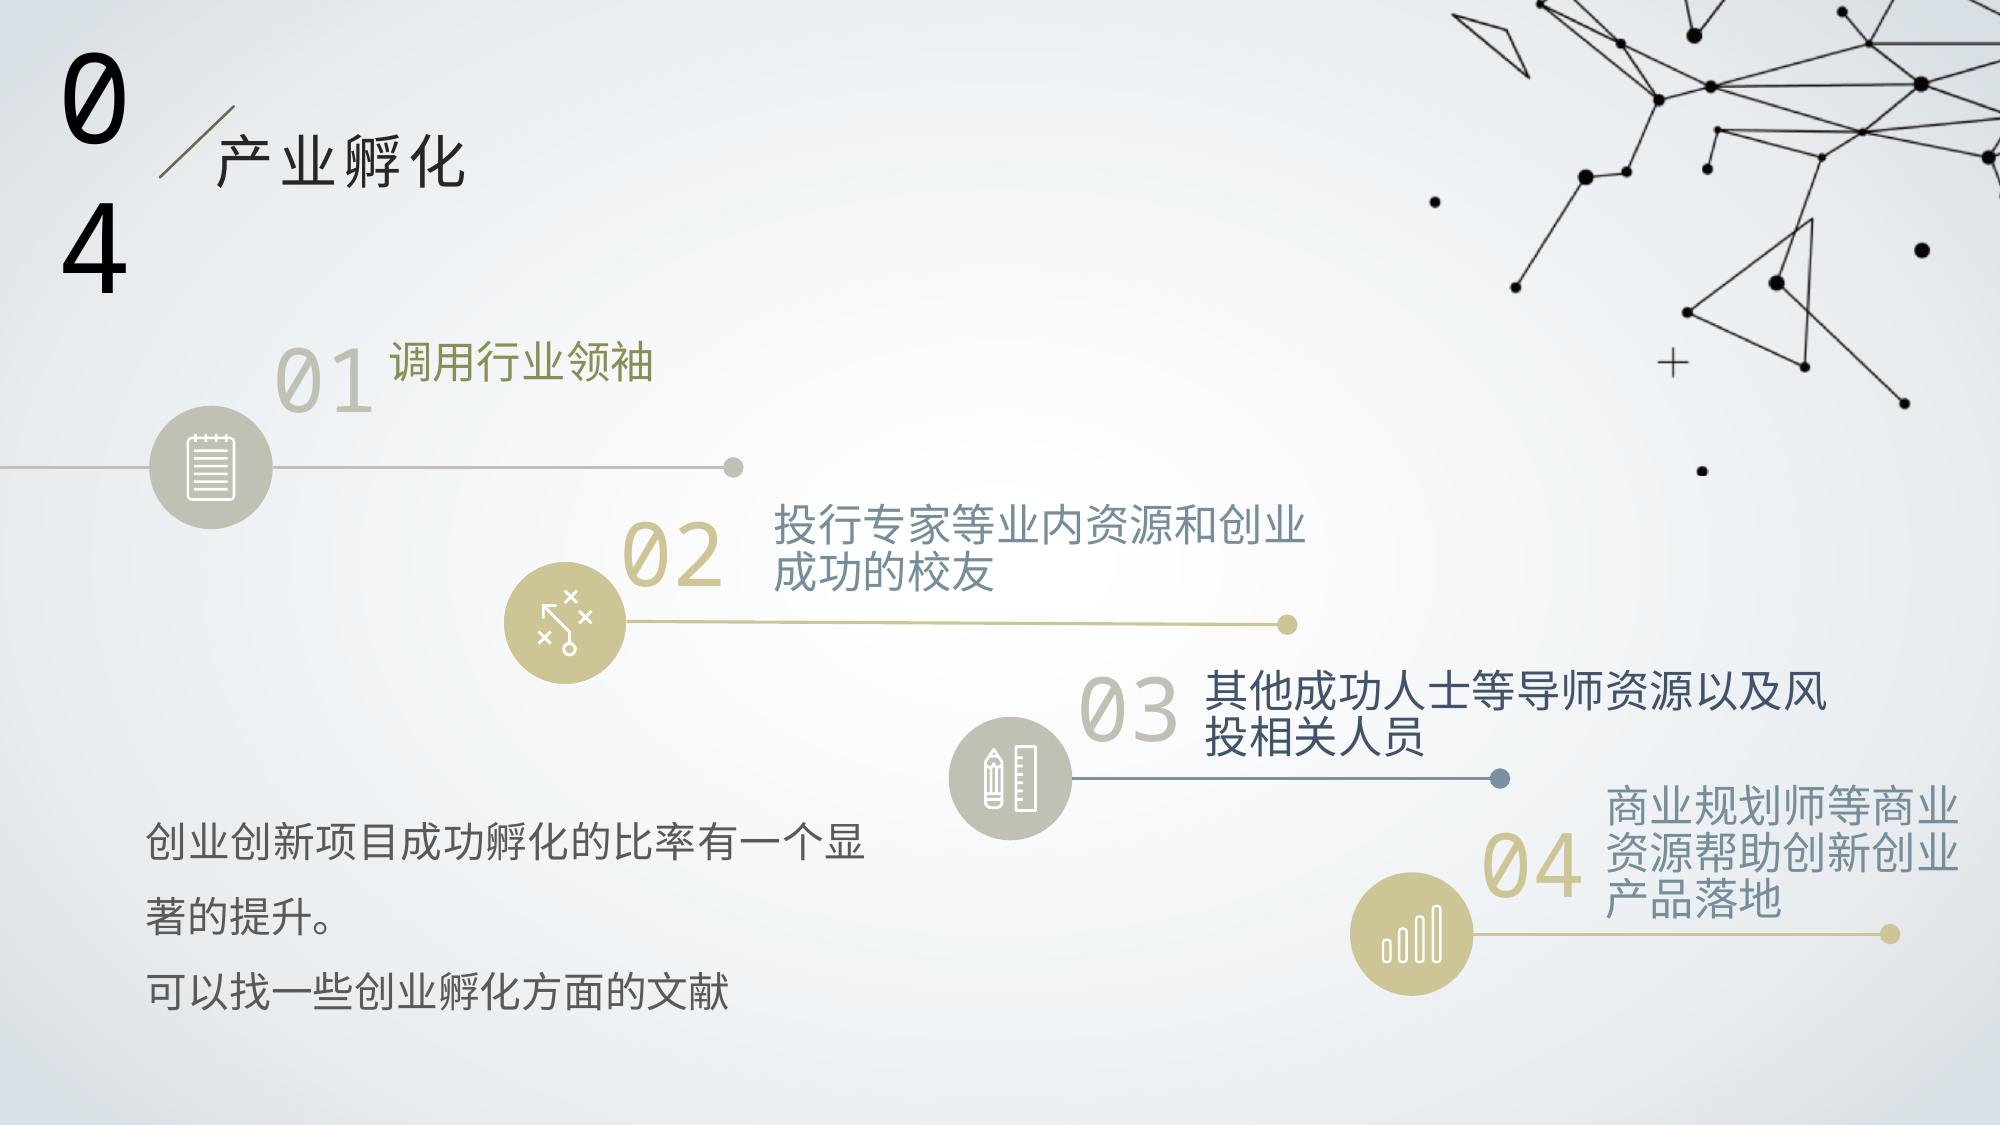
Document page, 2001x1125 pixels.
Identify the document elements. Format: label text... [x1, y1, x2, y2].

text_box 04 [42, 10, 214, 326]
text_box 其他成功人士等导师资源以及风投相关人员 [1189, 662, 1687, 771]
text_box [186, 434, 236, 501]
text_box [984, 748, 1004, 810]
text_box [159, 106, 234, 178]
text_box [578, 609, 593, 625]
picture [0, 0, 2001, 1125]
text_box [1431, 904, 1442, 964]
text_box [1414, 915, 1425, 964]
text_box 调用行业领袖 [373, 334, 685, 396]
text_box [502, 560, 628, 686]
text_box 产业孵化 [214, 117, 482, 203]
text_box 02 [604, 490, 742, 612]
text_box [541, 604, 577, 657]
text_box [1349, 871, 1474, 997]
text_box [626, 621, 1288, 625]
text_box 创业创新项目成功孵化的比率有一个显著的提升。 可以找一些创业孵化方面的文献 [130, 783, 881, 1024]
text_box [148, 405, 274, 530]
text_box 03 [1061, 645, 1199, 767]
text_box [563, 589, 578, 604]
text_box [1014, 745, 1037, 812]
text_box 商业规划师等商业资源帮助创新创业产品落地 [1590, 778, 1982, 933]
text_box 投行专家等业内资源和创业成功的校友 [759, 497, 1350, 605]
text_box [1381, 938, 1392, 964]
text_box [1397, 927, 1408, 964]
text_box 01 [257, 316, 394, 438]
text_box [948, 716, 1073, 841]
text_box 04 [1464, 800, 1601, 923]
text_box [537, 630, 552, 645]
